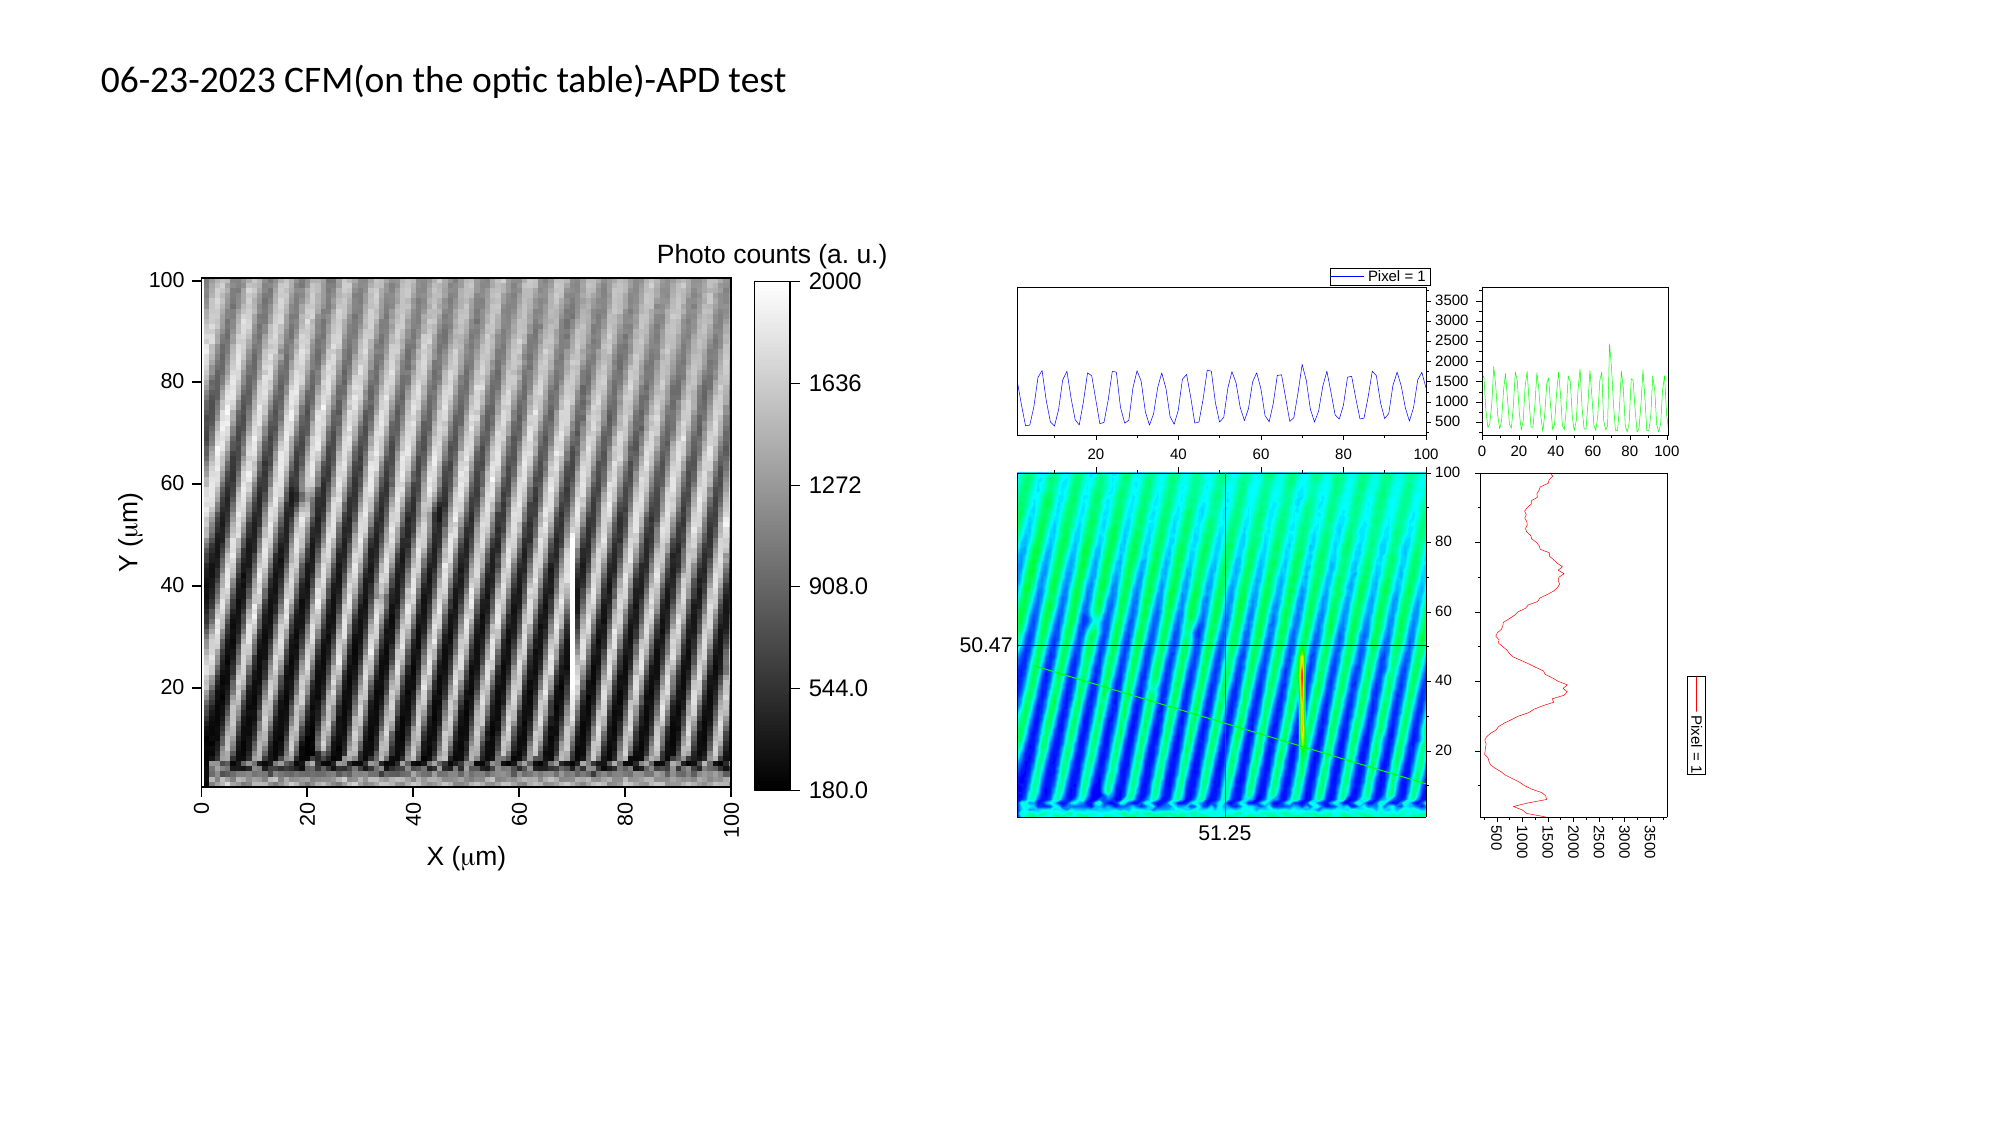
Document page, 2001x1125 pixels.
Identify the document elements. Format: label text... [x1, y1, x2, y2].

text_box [1000, 236, 1757, 869]
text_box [71, 197, 1000, 908]
text_box 06-23-2023 CFM(on the optic table)-APD test [86, 47, 802, 108]
